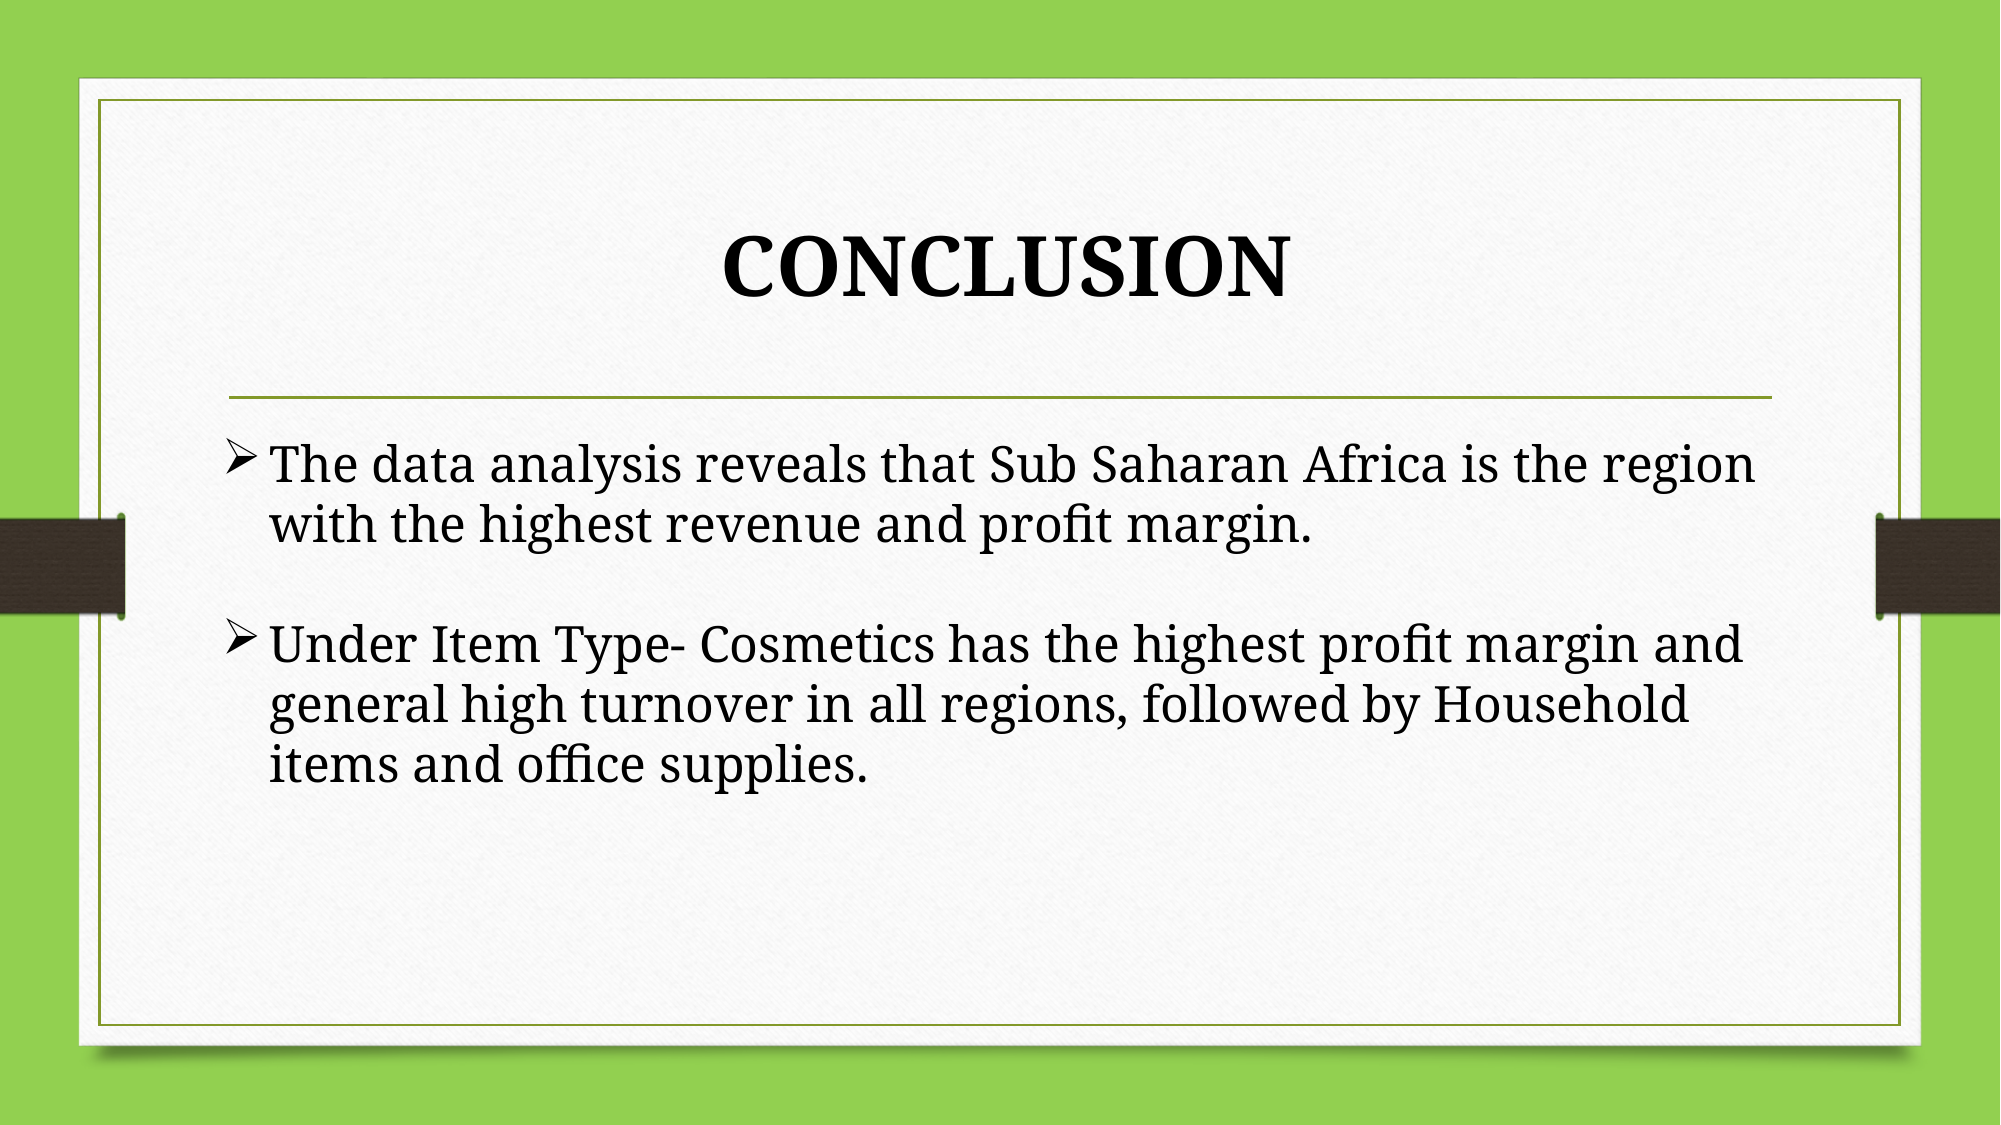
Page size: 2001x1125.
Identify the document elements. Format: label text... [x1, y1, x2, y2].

text_box CONCLUSION The data analysis reveals that Sub Saharan Africa is the region with the highest revenue and profit margin. Under Item Type- Cosmetics has the highest profit margin and general high turnover in all regions, followed by Household items and office supplies. [207, 205, 1806, 860]
picture [0, 0, 2001, 1125]
